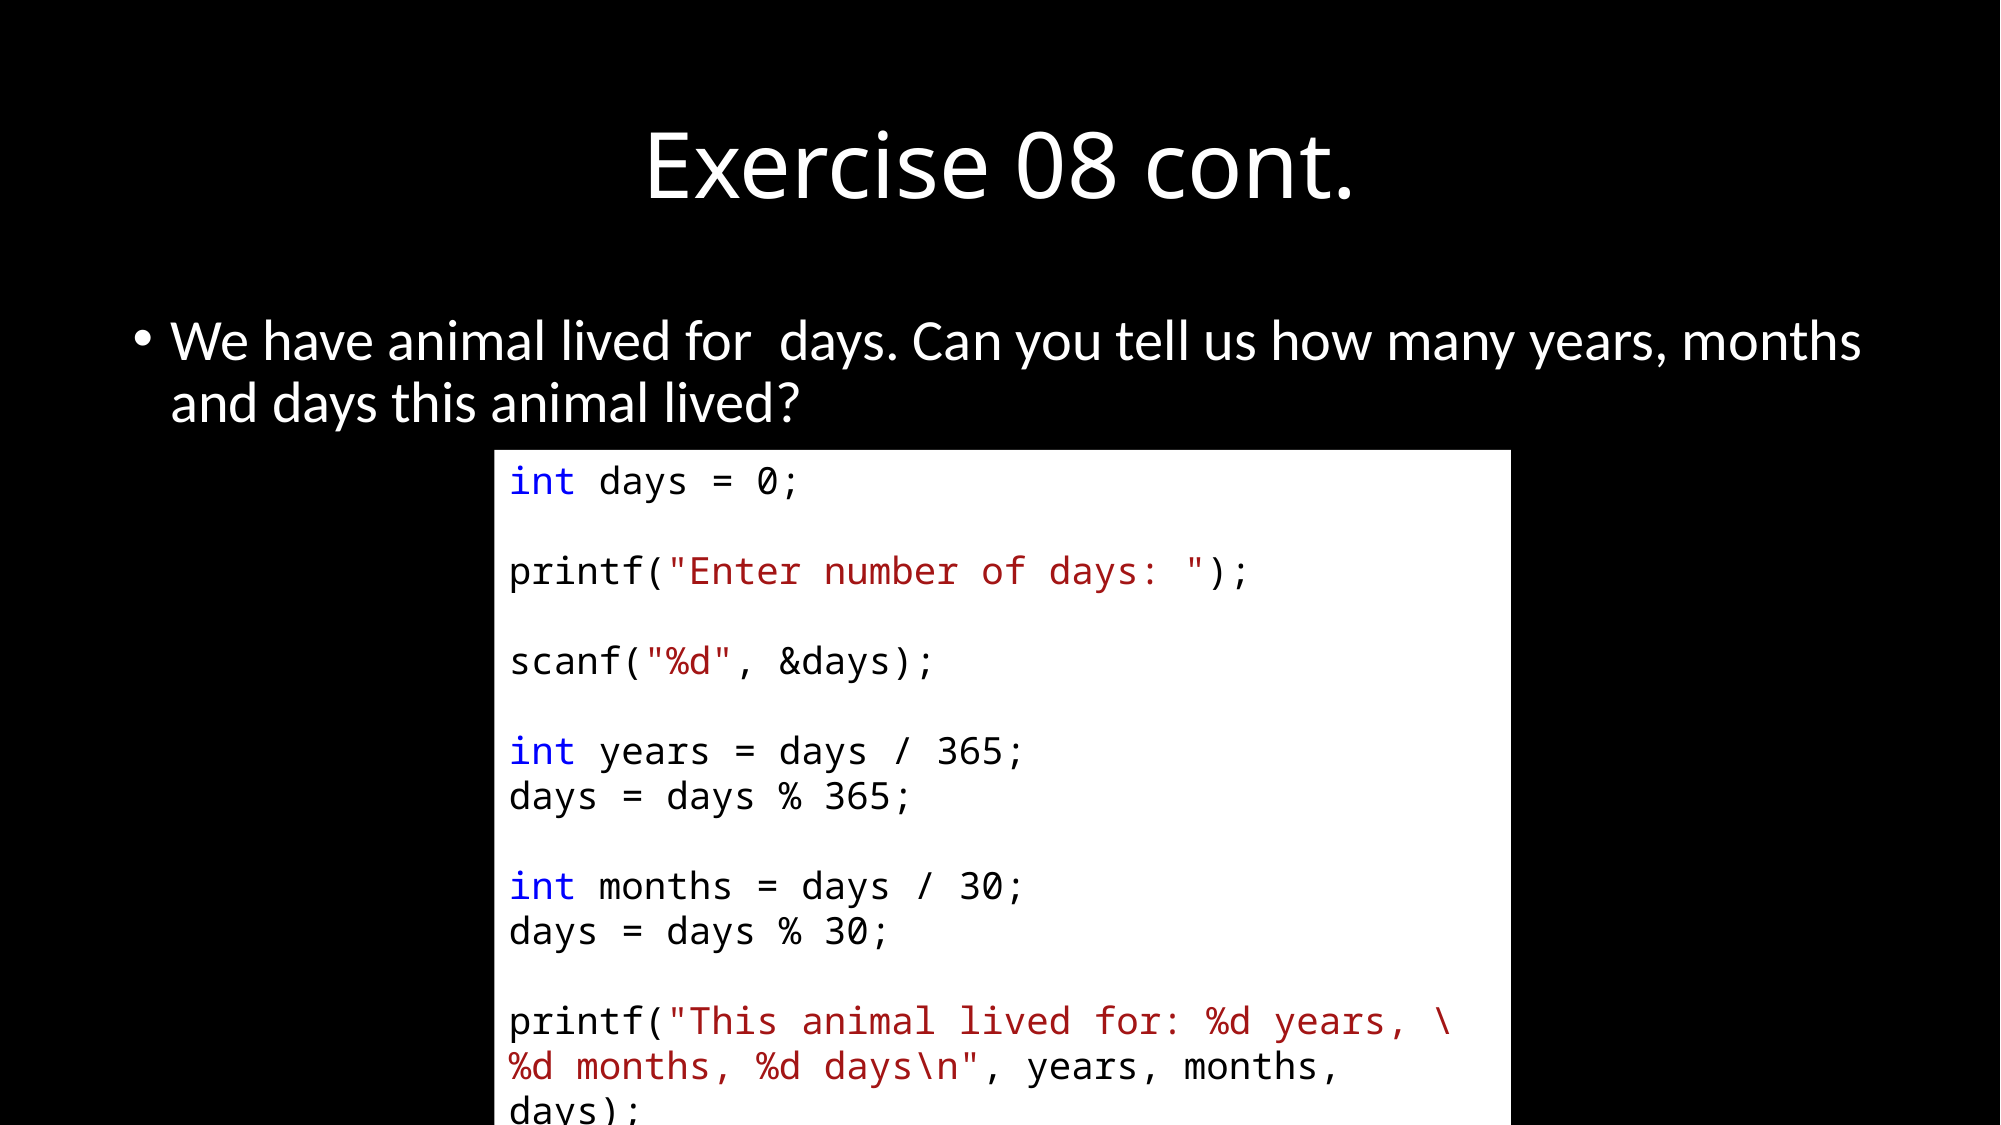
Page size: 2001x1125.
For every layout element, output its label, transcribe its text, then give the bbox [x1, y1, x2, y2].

title Exercise 08 cont. [137, 59, 1863, 278]
text_box int days = 0; printf("Enter number of days: "); scanf("%d", &days); int years = days / 365; days = days % 365; int months = days / 30; days = days % 30; printf("This animal lived for: %d years, \ %d months, %d days\n", years, months, days); [494, 449, 1511, 1125]
